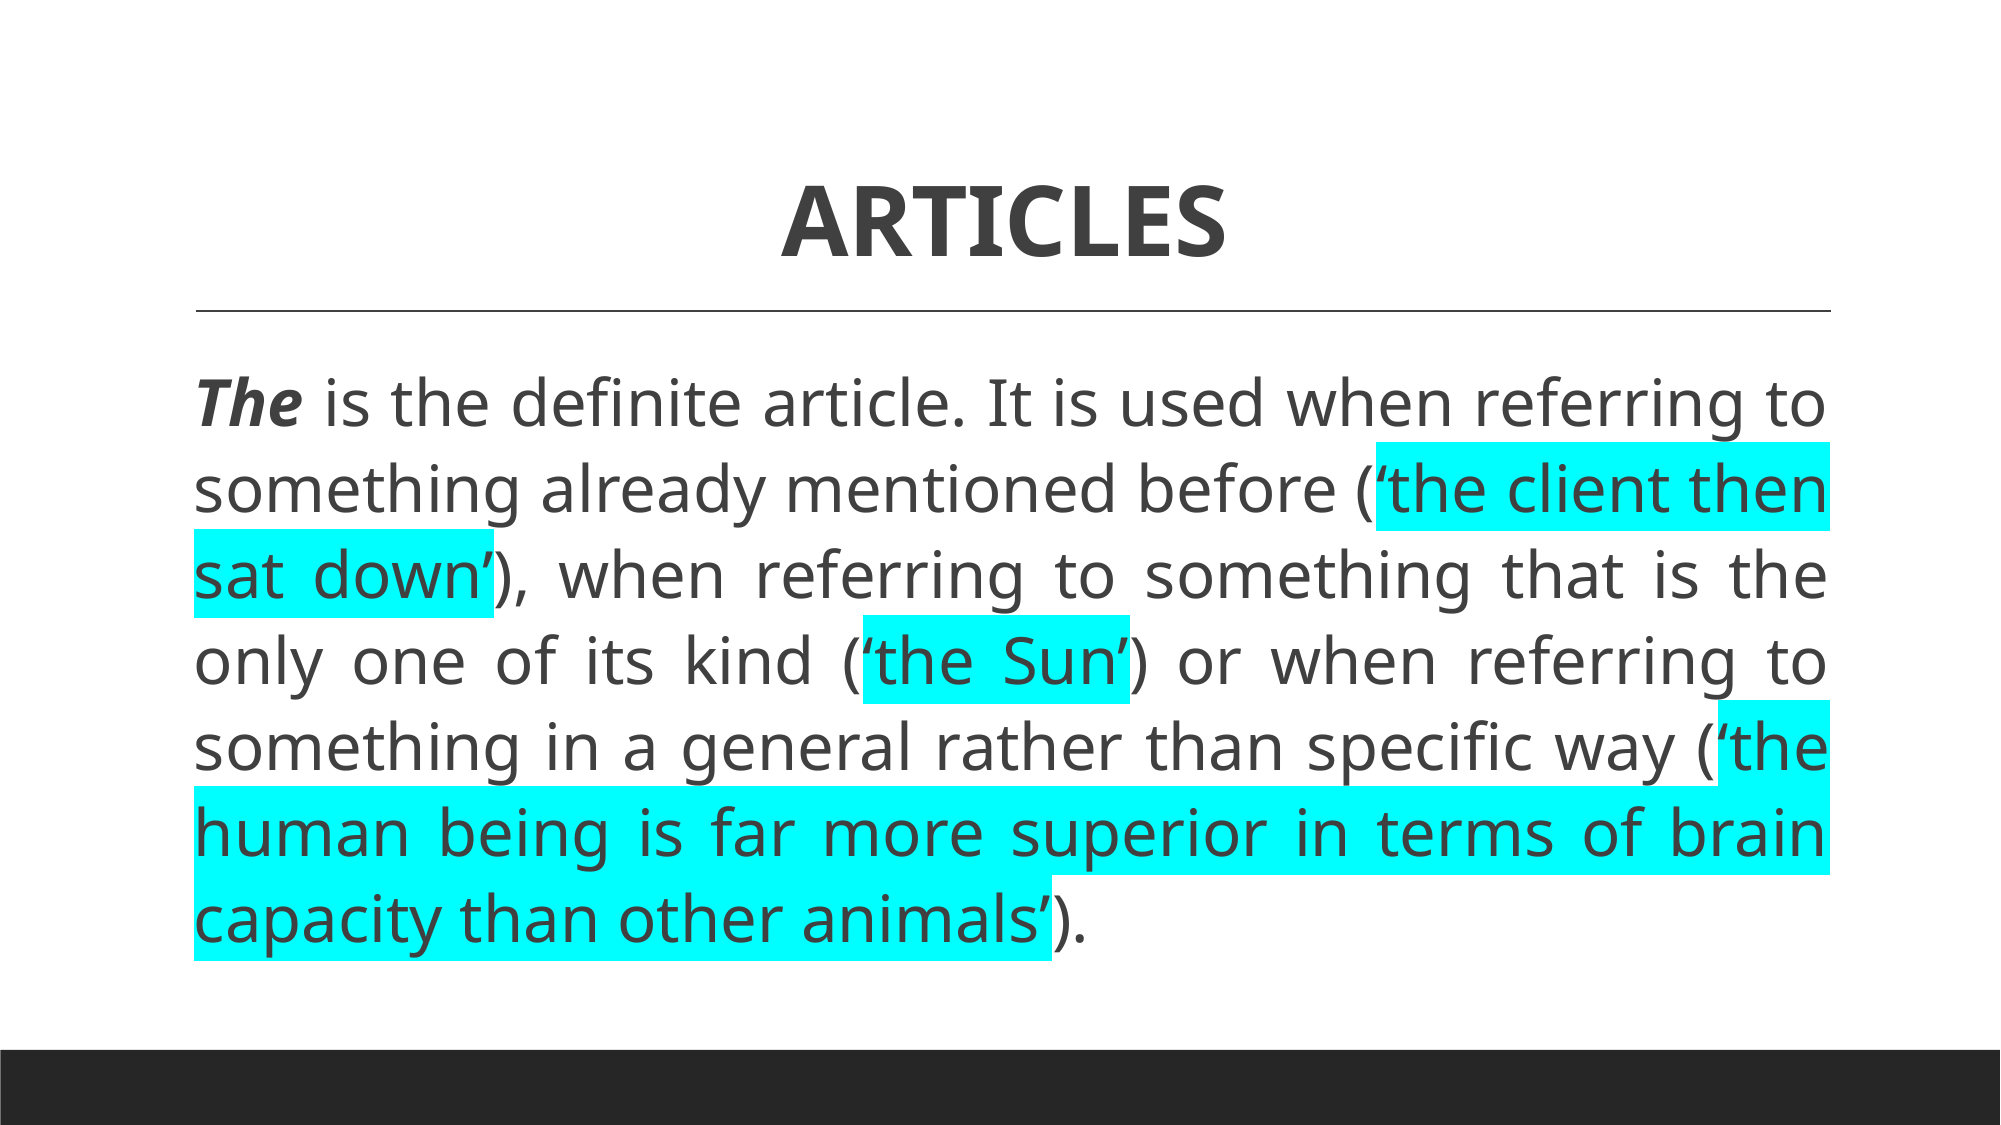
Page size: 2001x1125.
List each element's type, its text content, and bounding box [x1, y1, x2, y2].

title ARTICLES [180, 47, 1830, 285]
list The is the definite article. It is used when referring to something already mentioned before (‘the client then sat down’), when referring to something that is the only one of its kind (‘the Sun’) or when referring to something in a general rather than specific way (‘the human being is far more superior in terms of brain capacity than other animals’). [180, 345, 1830, 963]
